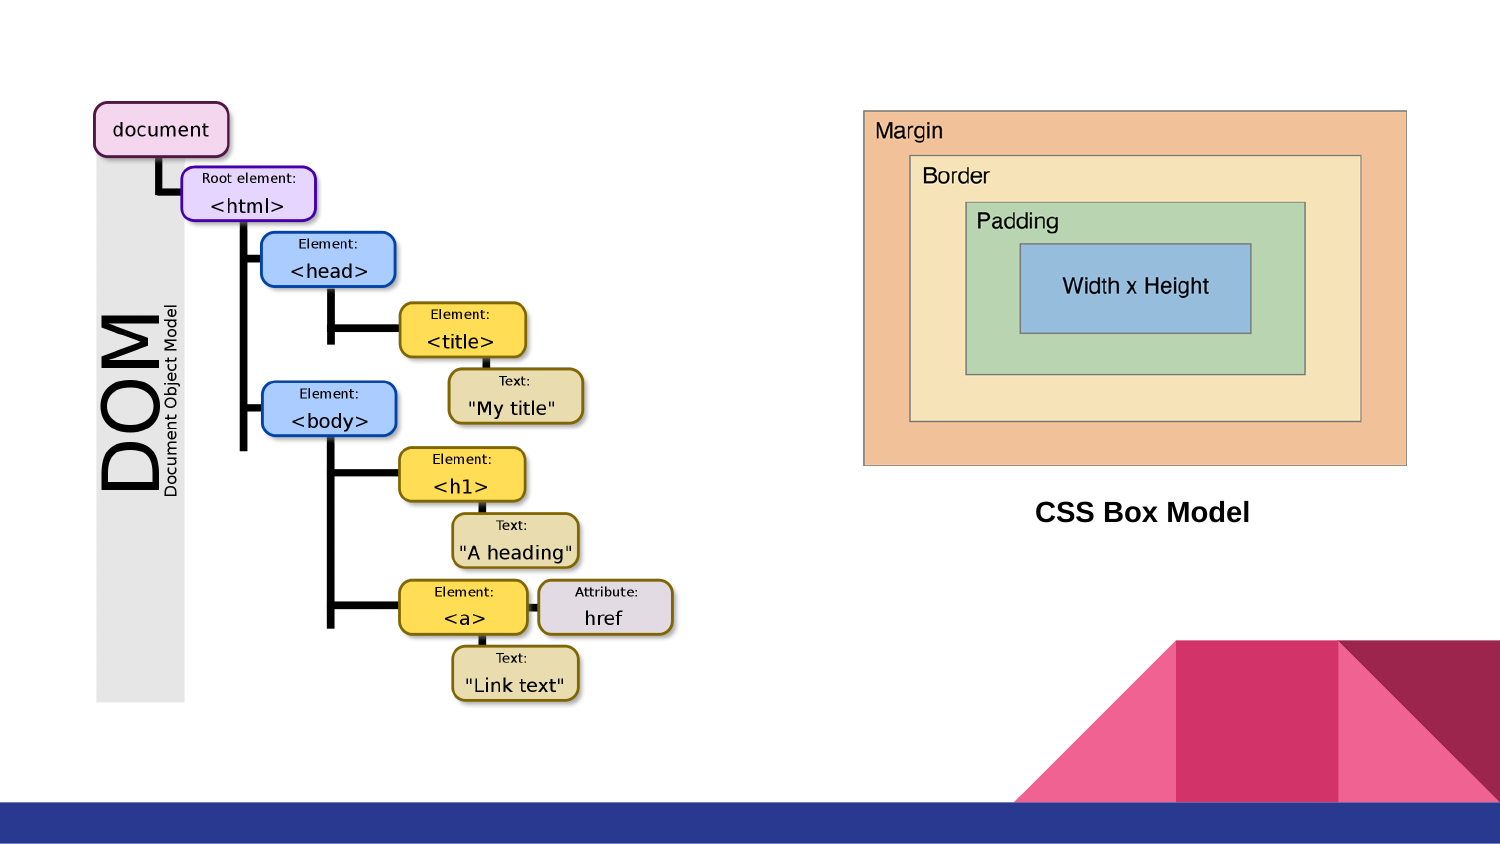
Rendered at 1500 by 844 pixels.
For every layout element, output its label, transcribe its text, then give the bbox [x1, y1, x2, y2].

picture [862, 109, 1407, 466]
picture [92, 101, 680, 709]
text_box CSS Box Model [967, 485, 1318, 536]
